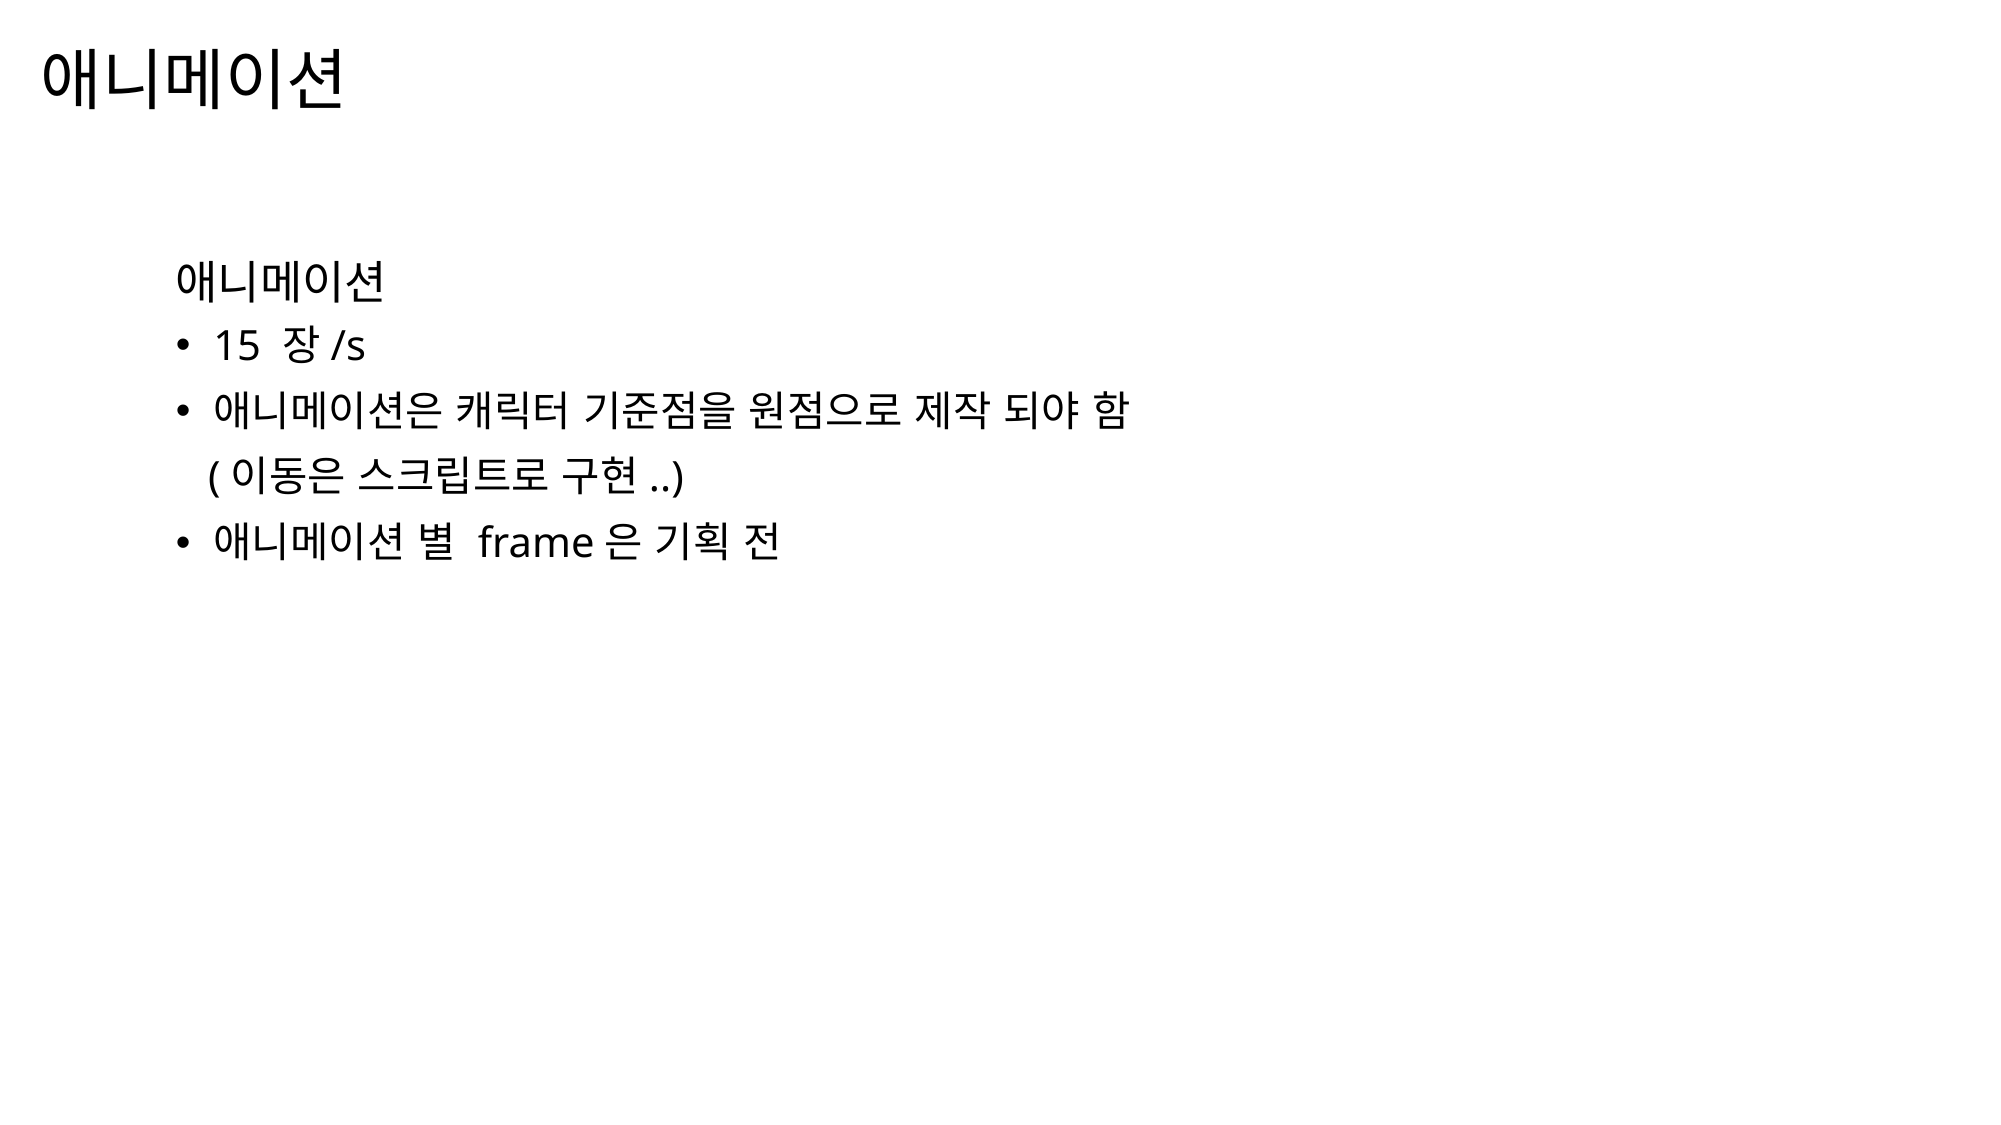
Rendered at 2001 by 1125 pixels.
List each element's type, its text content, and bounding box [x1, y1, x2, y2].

list 15 장/s 애니메이션은 캐릭터 기준점을 원점으로 제작 되야 함 (이동은 스크립트로 구현..) 애니메이션 별 frame은 기획 전 [160, 316, 1286, 667]
text_box 애니메이션 [160, 252, 465, 318]
title 애니메이션 [25, 22, 1751, 144]
